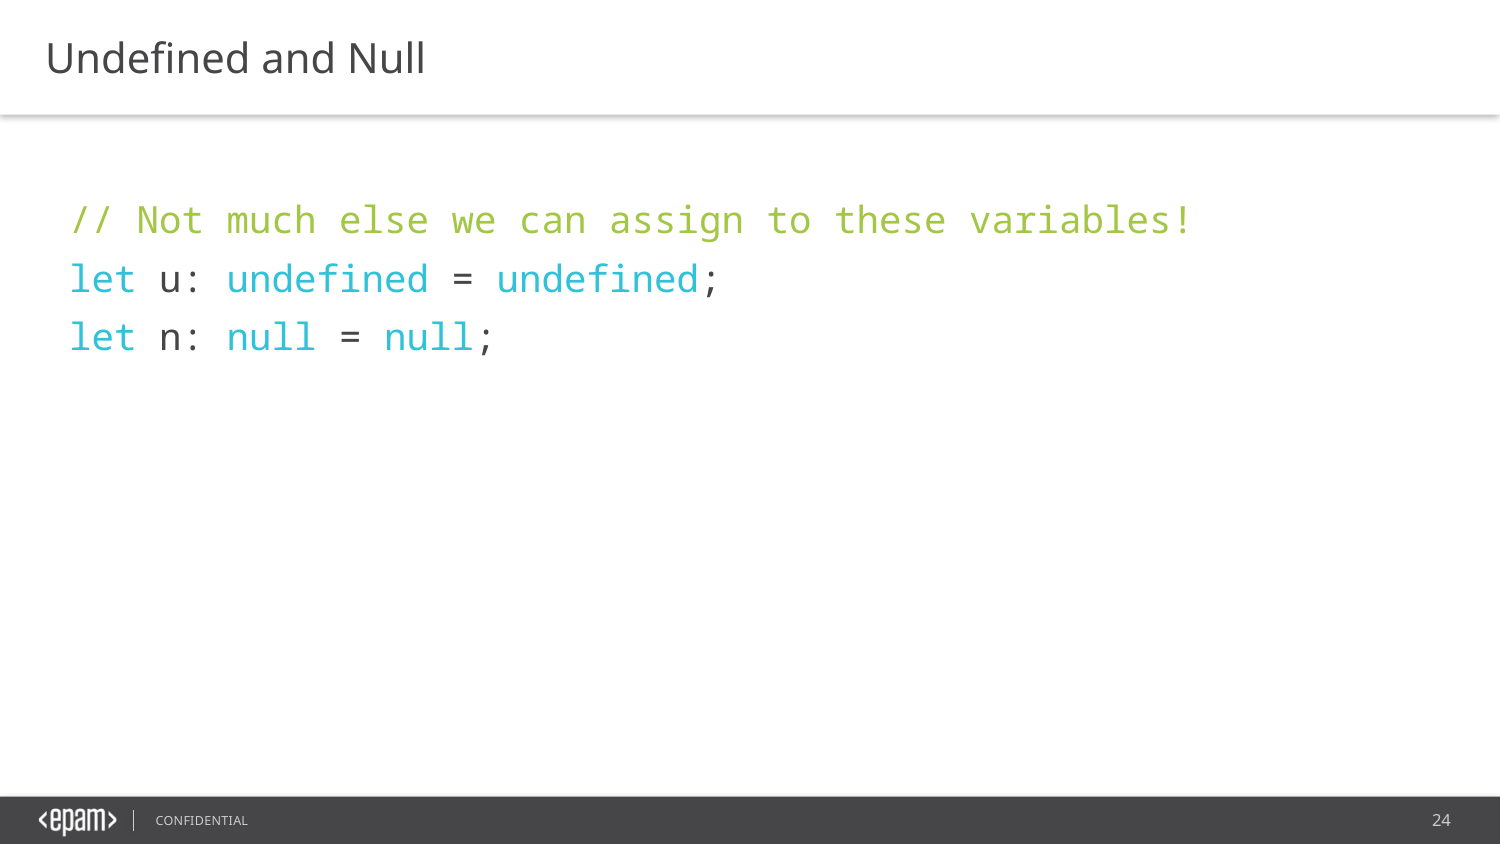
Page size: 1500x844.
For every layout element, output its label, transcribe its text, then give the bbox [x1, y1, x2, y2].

picture [38, 808, 117, 837]
list // Not much else we can assign to these variables! let u: undefined = undefined; let n: null = null; [57, 176, 1426, 732]
list Undefined and Null [0, 0, 1500, 115]
